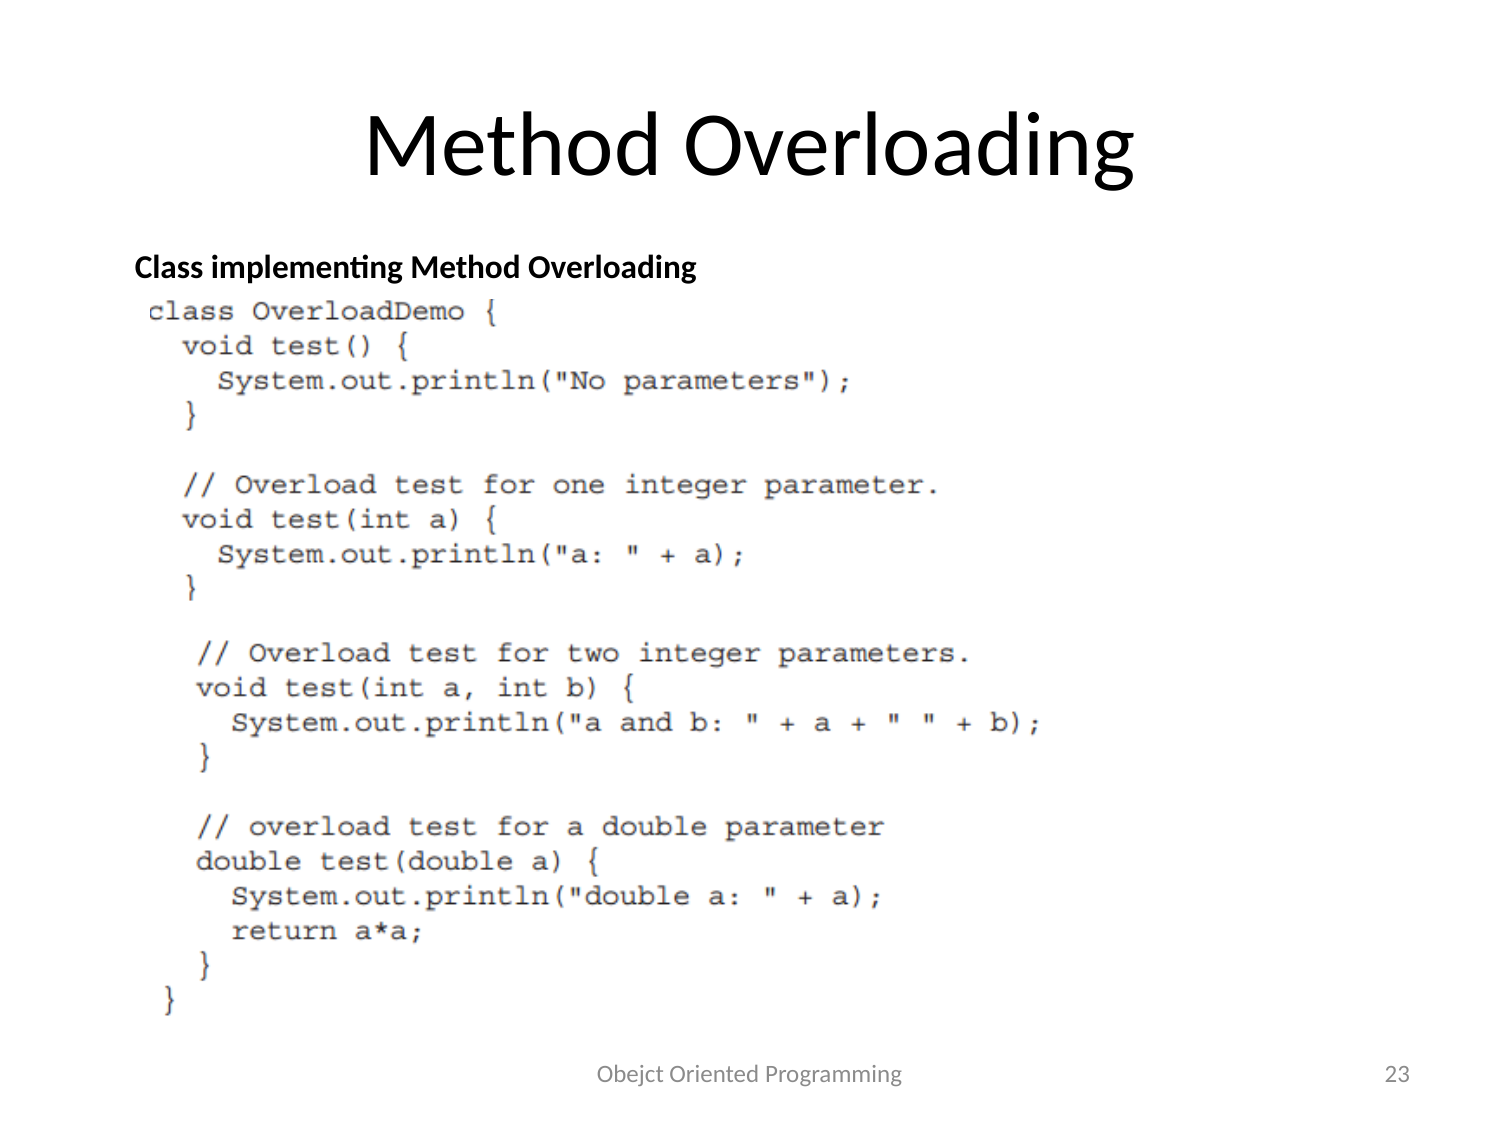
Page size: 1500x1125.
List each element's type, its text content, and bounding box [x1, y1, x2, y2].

text_box Class implementing Method Overloading [120, 237, 925, 293]
slide_number 23 [1074, 1042, 1425, 1103]
footer Obejct Oriented Programming [512, 1042, 988, 1103]
title Method Overloading [75, 45, 1425, 233]
picture [149, 299, 1063, 1021]
